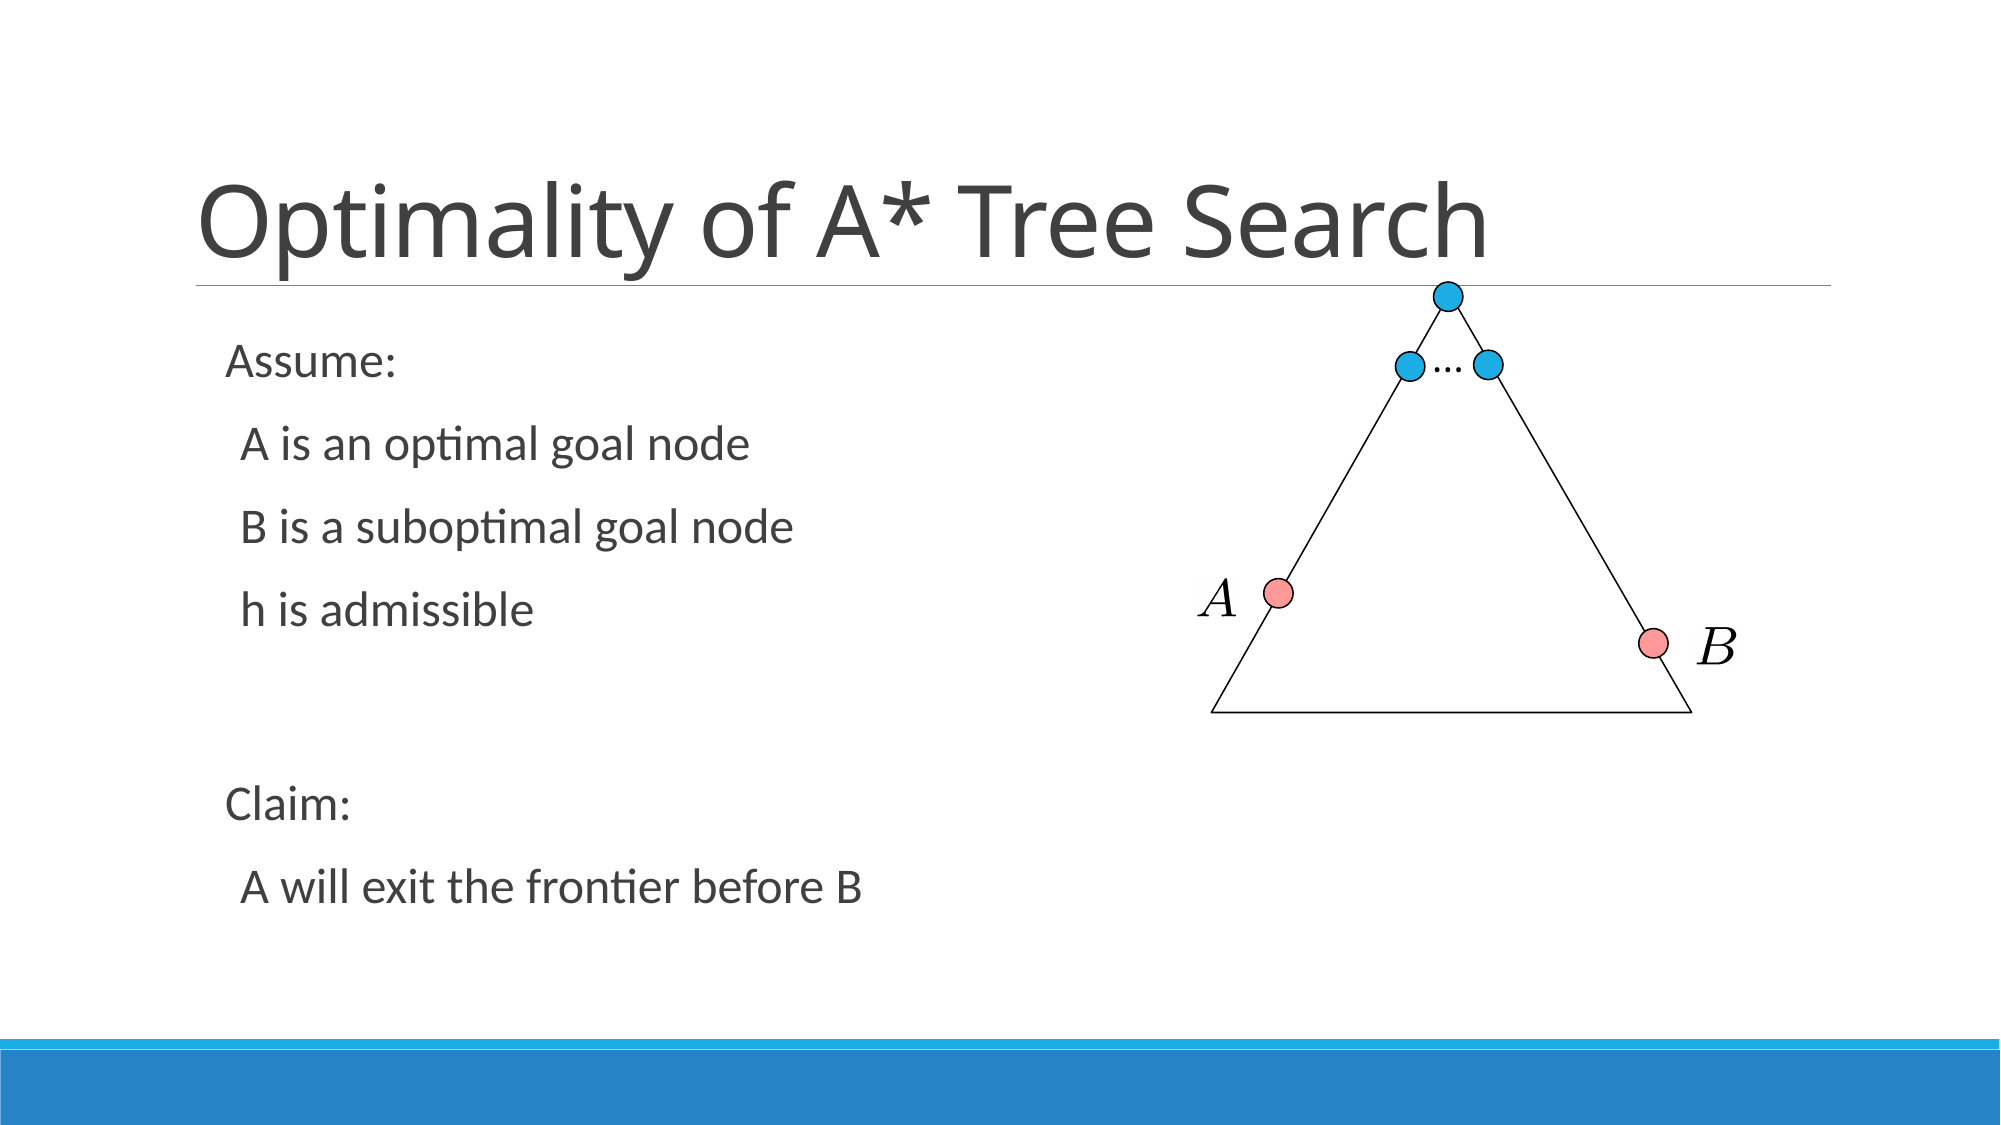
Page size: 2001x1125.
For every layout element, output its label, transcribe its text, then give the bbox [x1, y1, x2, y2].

text_box … [1416, 327, 1462, 388]
picture [1194, 576, 1238, 620]
title Optimality of A* Tree Search [180, 47, 1830, 285]
text_box [1433, 281, 1463, 312]
text_box [1638, 628, 1669, 658]
text_box [1211, 308, 1692, 713]
list Assume: A is an optimal goal node B is a suboptimal goal node h is admissible Claim: A will exit the frontier before B [225, 237, 1050, 980]
text_box [1395, 351, 1416, 382]
text_box [1473, 350, 1504, 380]
text_box [1263, 578, 1294, 608]
picture [1694, 625, 1738, 667]
